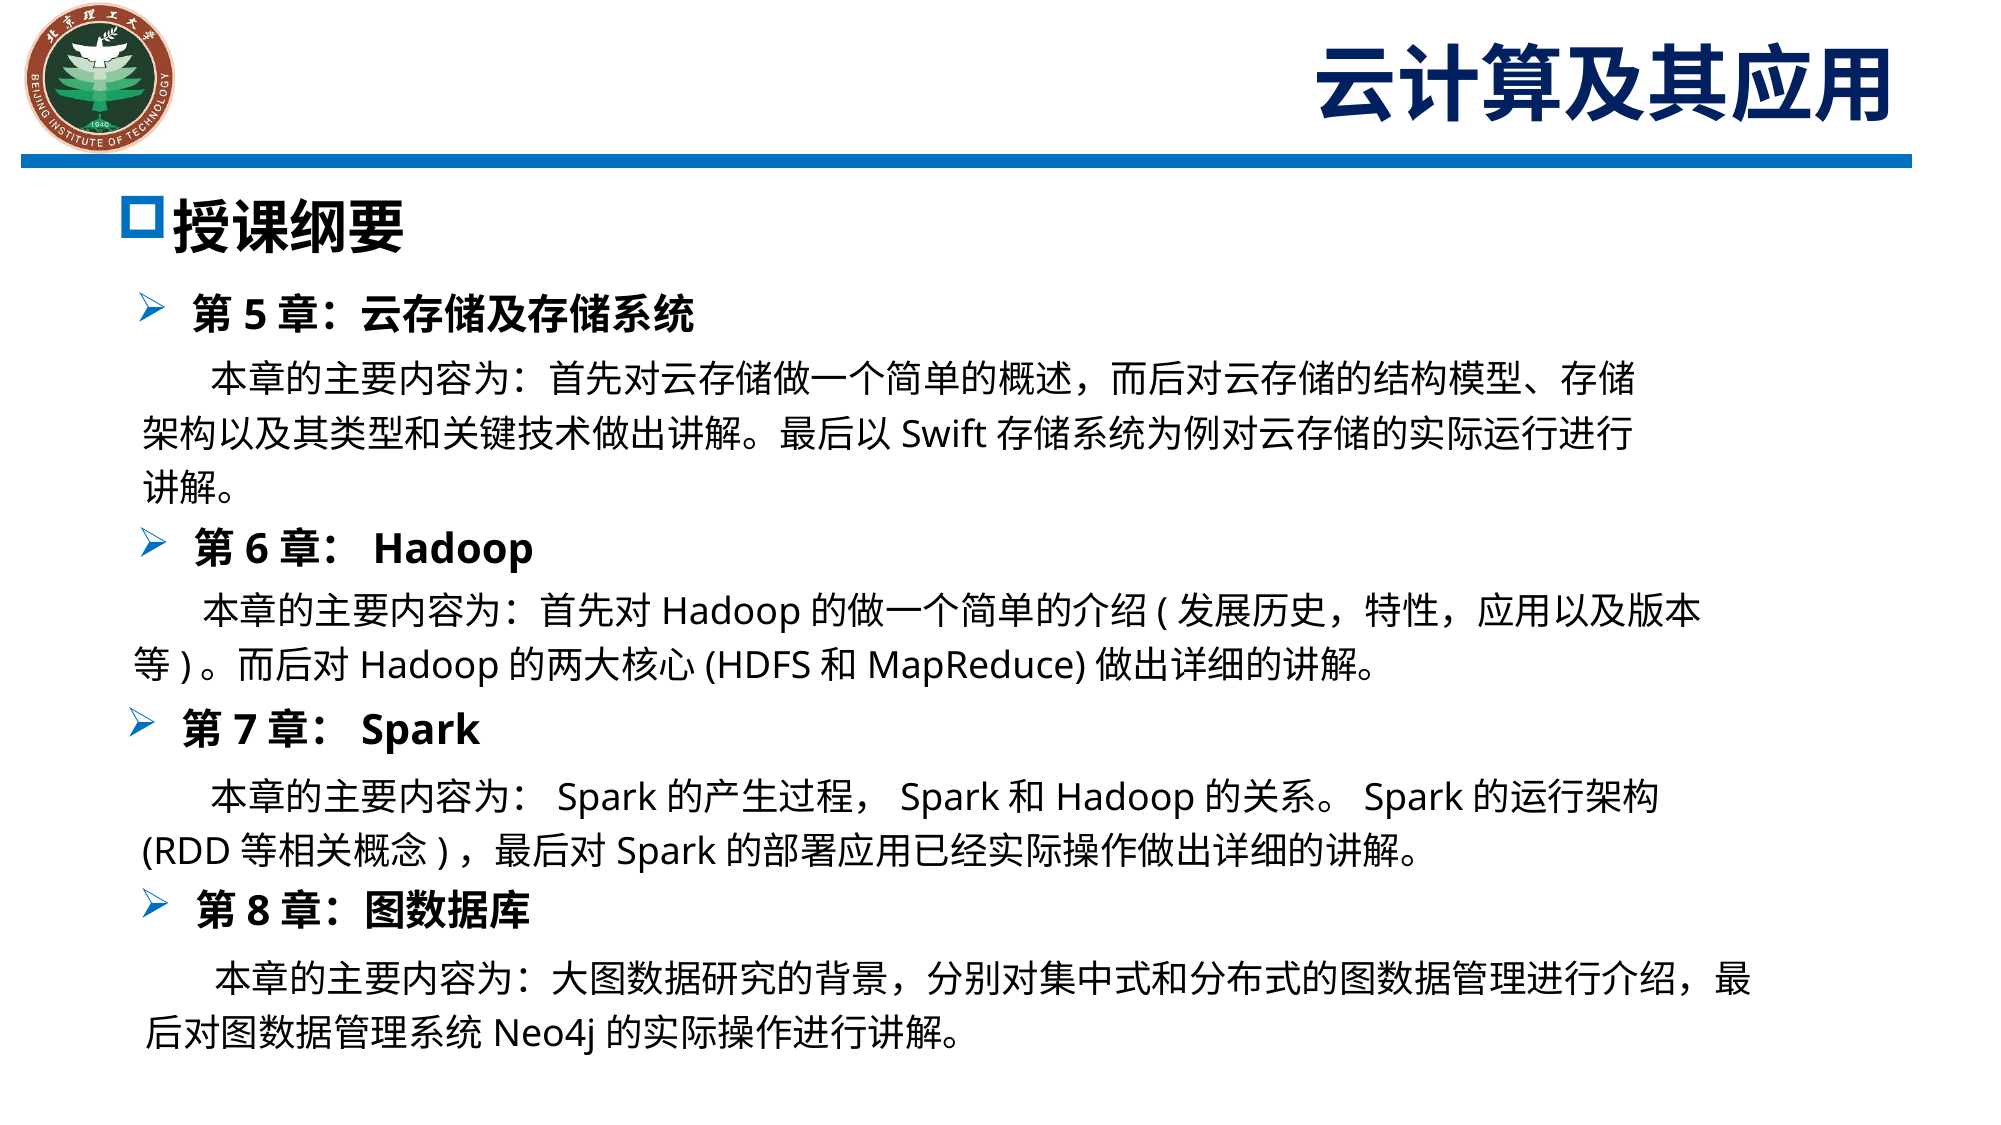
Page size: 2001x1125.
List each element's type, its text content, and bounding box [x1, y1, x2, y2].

text_box 本章的主要内容为：Spark的产生过程，Spark和Hadoop的关系。Spark的运行架构(RDD等相关概念)，最后对Spark的部署应用已经实际操作做出详细的讲解。 [127, 756, 1742, 879]
text_box 云计算及其应用 [962, 51, 1912, 139]
text_box 第7章：Spark [110, 695, 496, 761]
text_box [21, 154, 1912, 168]
picture [21, 0, 178, 156]
text_box 本章的主要内容为：首先对Hadoop的做一个简单的介绍(发展历史，特性，应用以及版本等)。而后对Hadoop的两大核心(HDFS和MapReduce)做出详细的讲解。 [118, 570, 1742, 694]
text_box 第8章：图数据库 [123, 876, 546, 942]
text_box 本章的主要内容为：首先对云存储做一个简单的概述，而后对云存储的结构模型、存储架构以及其类型和关键技术做出讲解。最后以Swift存储系统为例对云存储的实际运行进行讲解。 [127, 339, 1658, 516]
text_box 第5章：云存储及存储系统 [120, 280, 710, 345]
text_box 授课纲要 [101, 182, 421, 268]
text_box 本章的主要内容为：大图数据研究的背景，分别对集中式和分布式的图数据管理进行介绍，最后对图数据管理系统Neo4j的实际操作进行讲解。 [131, 938, 1783, 1062]
text_box 第6章：Hadoop [122, 514, 550, 570]
